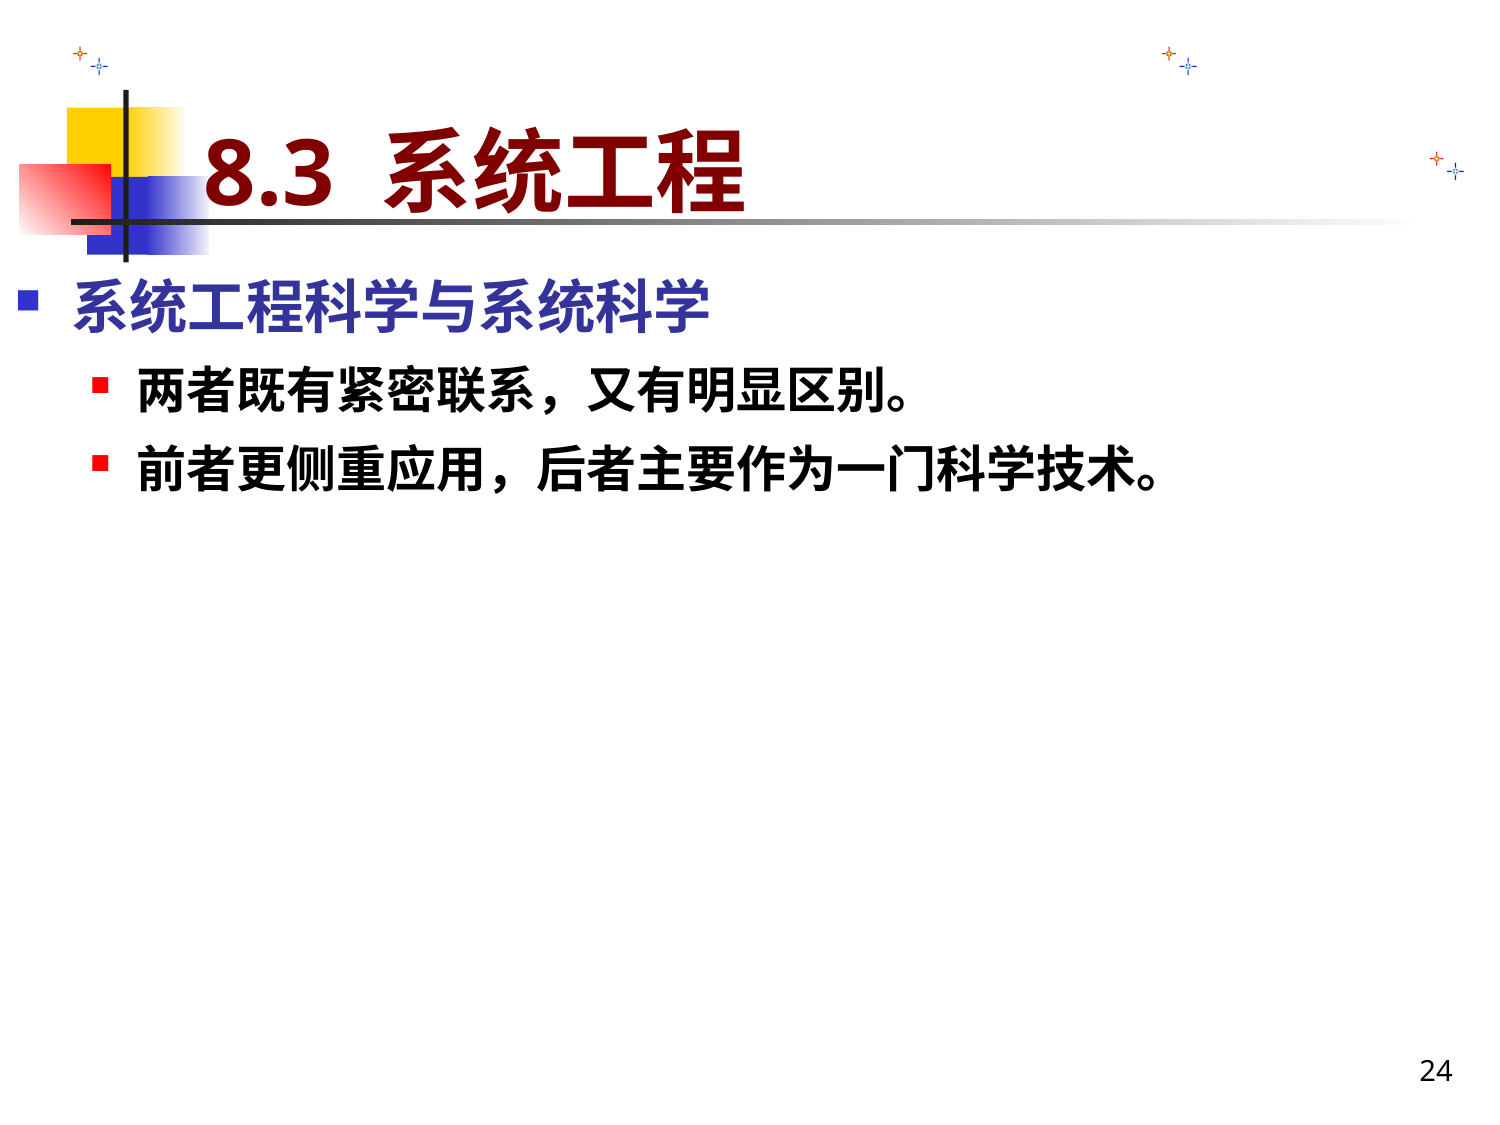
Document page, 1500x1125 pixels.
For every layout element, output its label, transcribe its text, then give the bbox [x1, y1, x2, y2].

slide_number 24 [1154, 1023, 1468, 1100]
list 系统工程科学与系统科学 两者既有紧密联系，又有明显区别。 前者更侧重应用，后者主要作为一门科学技术。 [0, 255, 1500, 1071]
picture [62, 42, 113, 93]
title 8.3 系统工程 [188, 0, 1468, 232]
